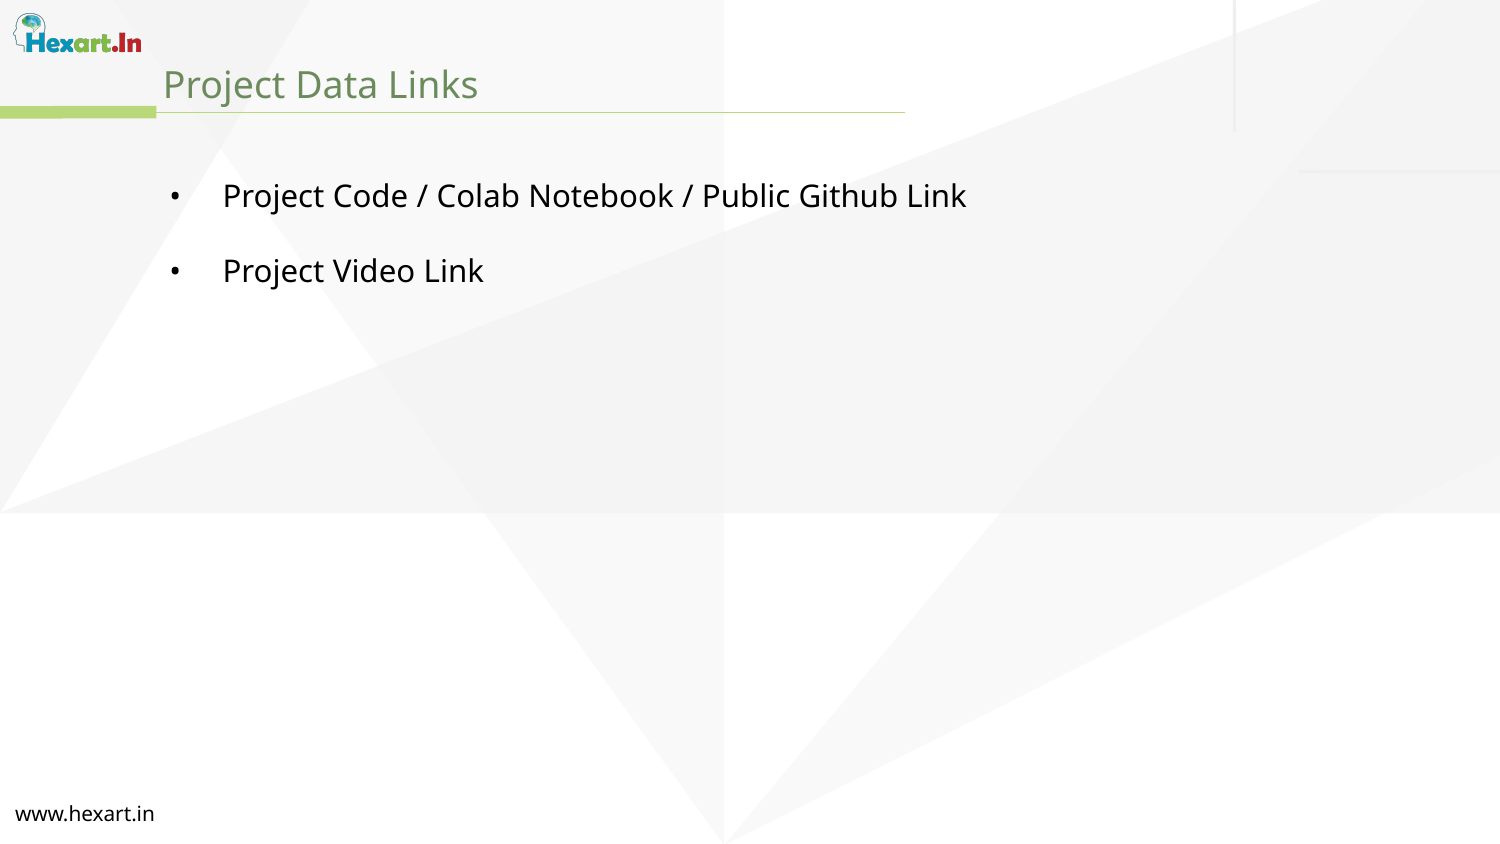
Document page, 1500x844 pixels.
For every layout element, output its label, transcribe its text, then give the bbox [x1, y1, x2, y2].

list Project Code / Colab Notebook / Public Github Link Project Video Link [136, 133, 1461, 728]
picture [5, 7, 150, 63]
text_box Project Data Links [151, 55, 805, 112]
